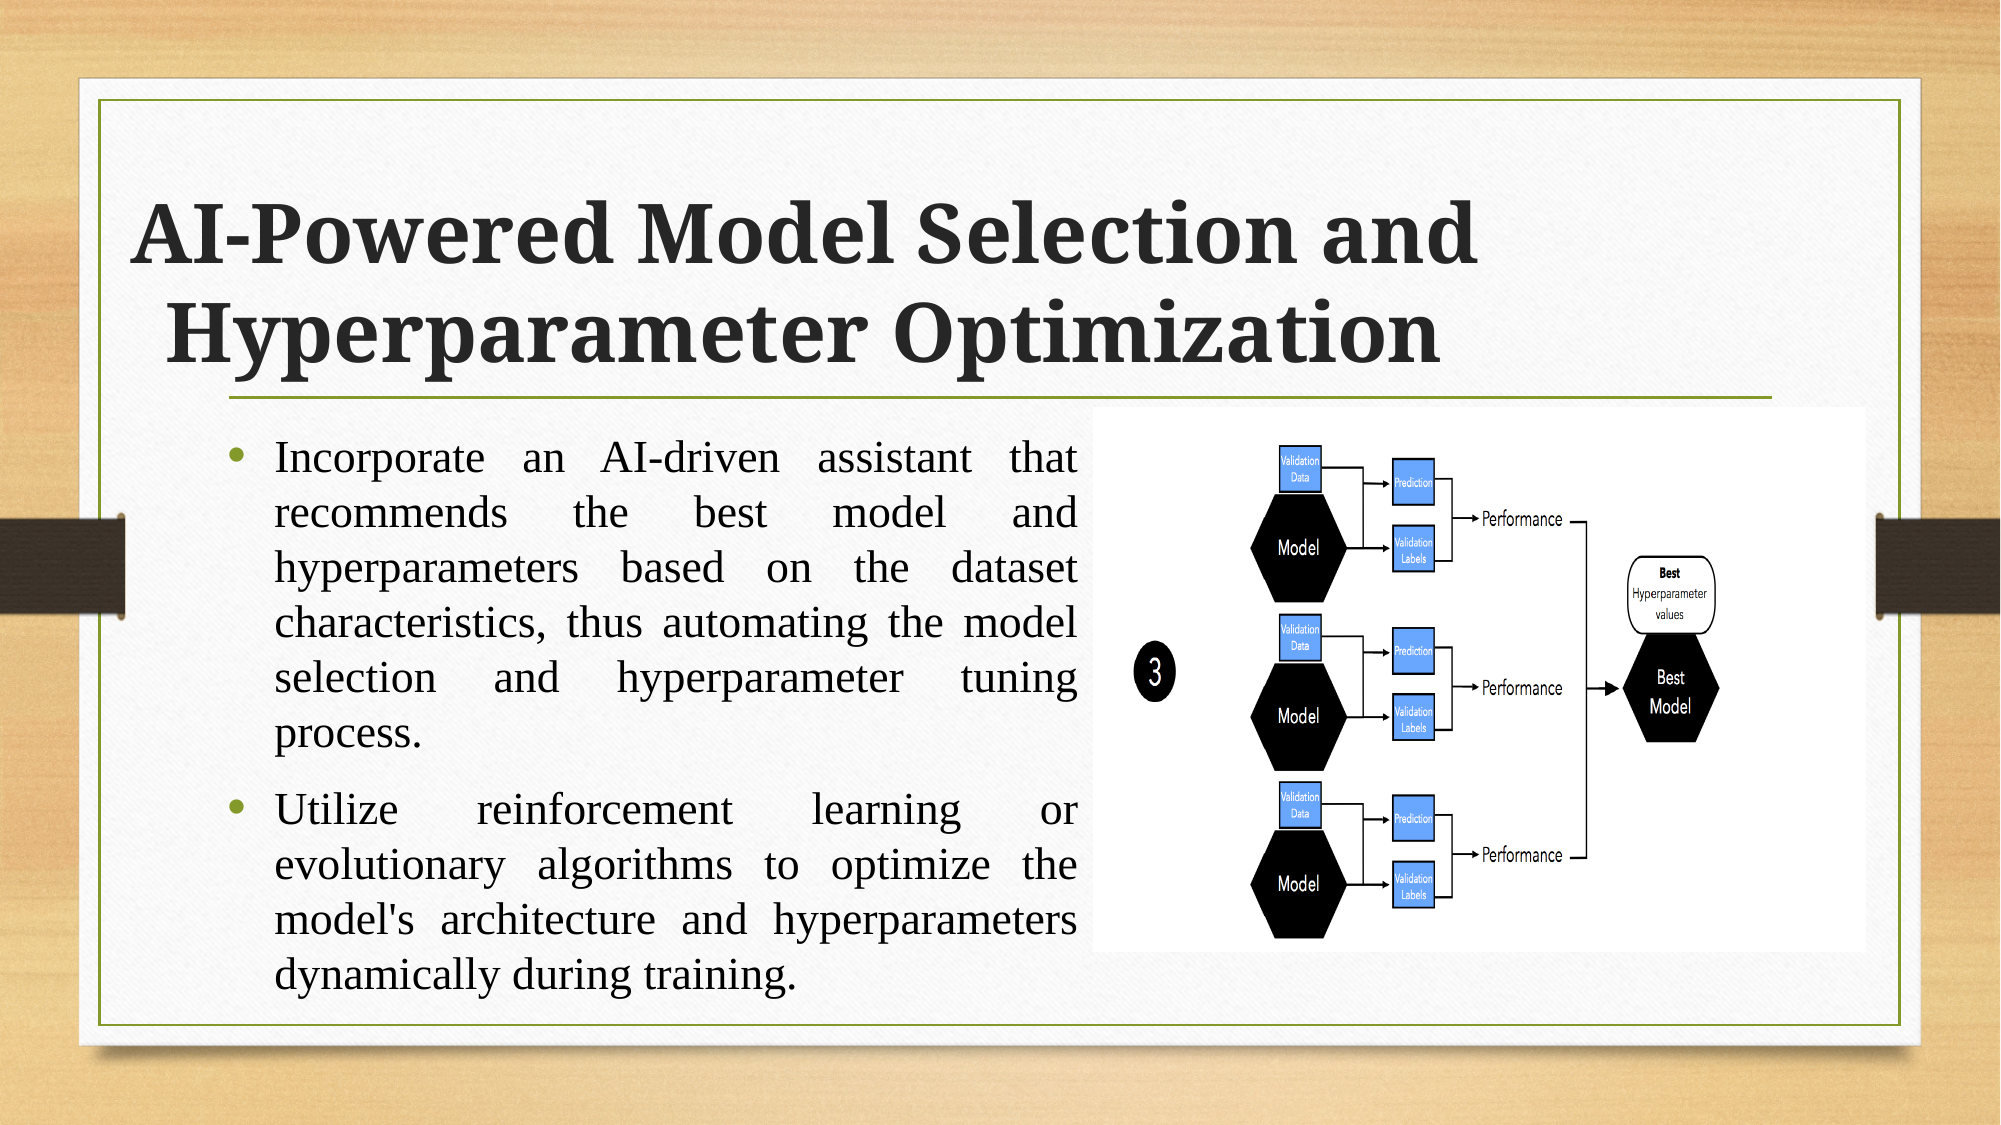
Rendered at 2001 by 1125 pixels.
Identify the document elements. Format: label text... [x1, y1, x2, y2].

title AI-Powered Model Selection and Hyperparameter Optimization [0, 173, 1634, 388]
list Incorporate an AI-driven assistant that recommends the best model and hyperparameters based on the dataset characteristics, thus automating the model selection and hyperparameter tuning process. Utilize reinforcement learning or evolutionary algorithms to optimize the model's architecture and hyperparameters dynamically during training. [212, 419, 1094, 964]
picture [0, 0, 2001, 1125]
